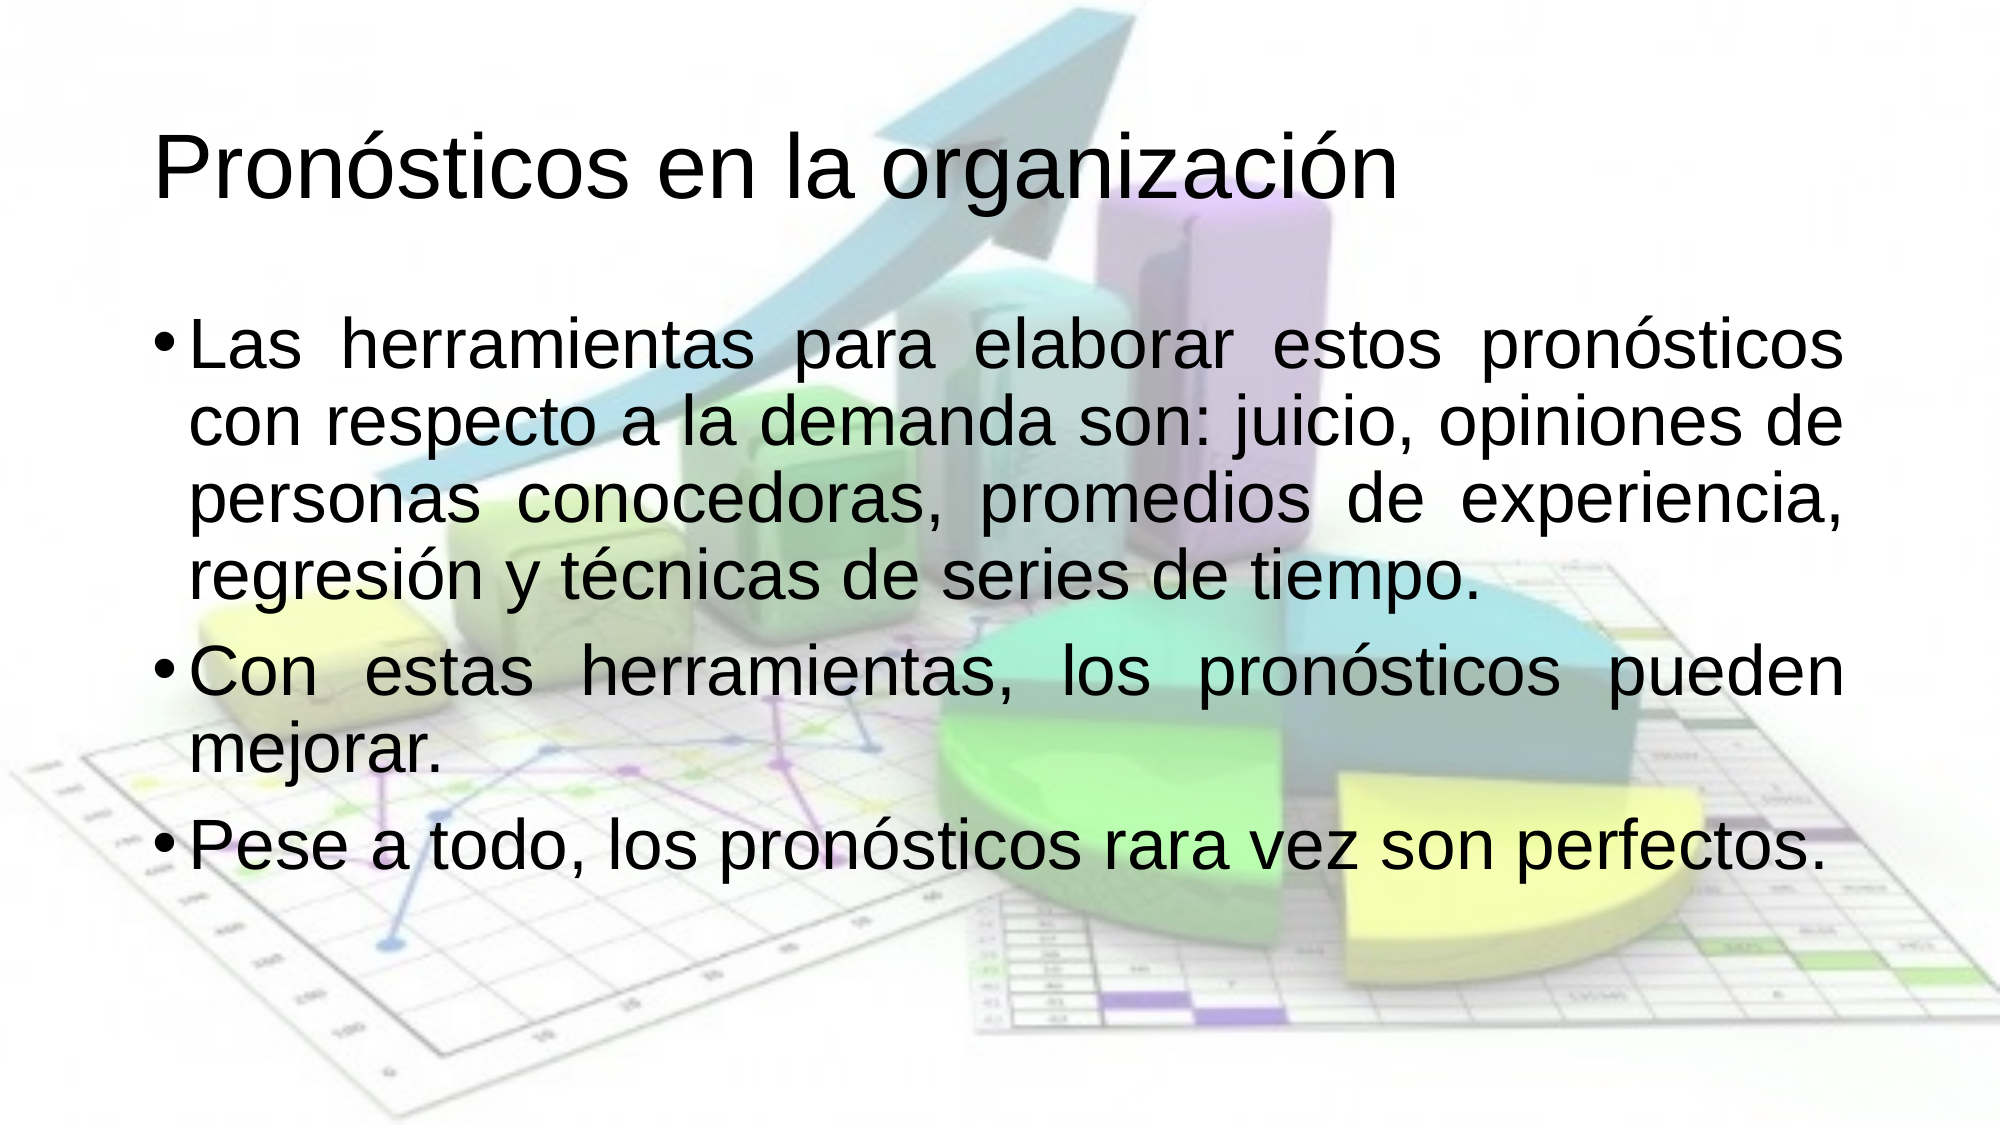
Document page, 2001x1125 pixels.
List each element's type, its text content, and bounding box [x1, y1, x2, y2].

title Pronósticos en la organización [137, 59, 1863, 278]
list Las herramientas para elaborar estos pronósticos con respecto a la demanda son: juicio, opiniones de personas conocedoras, promedios de experiencia, regresión y técnicas de series de tiempo. Con estas herramientas, los pronósticos pueden mejorar. Pese a todo, los pronósticos rara vez son perfectos. [137, 299, 1863, 1014]
